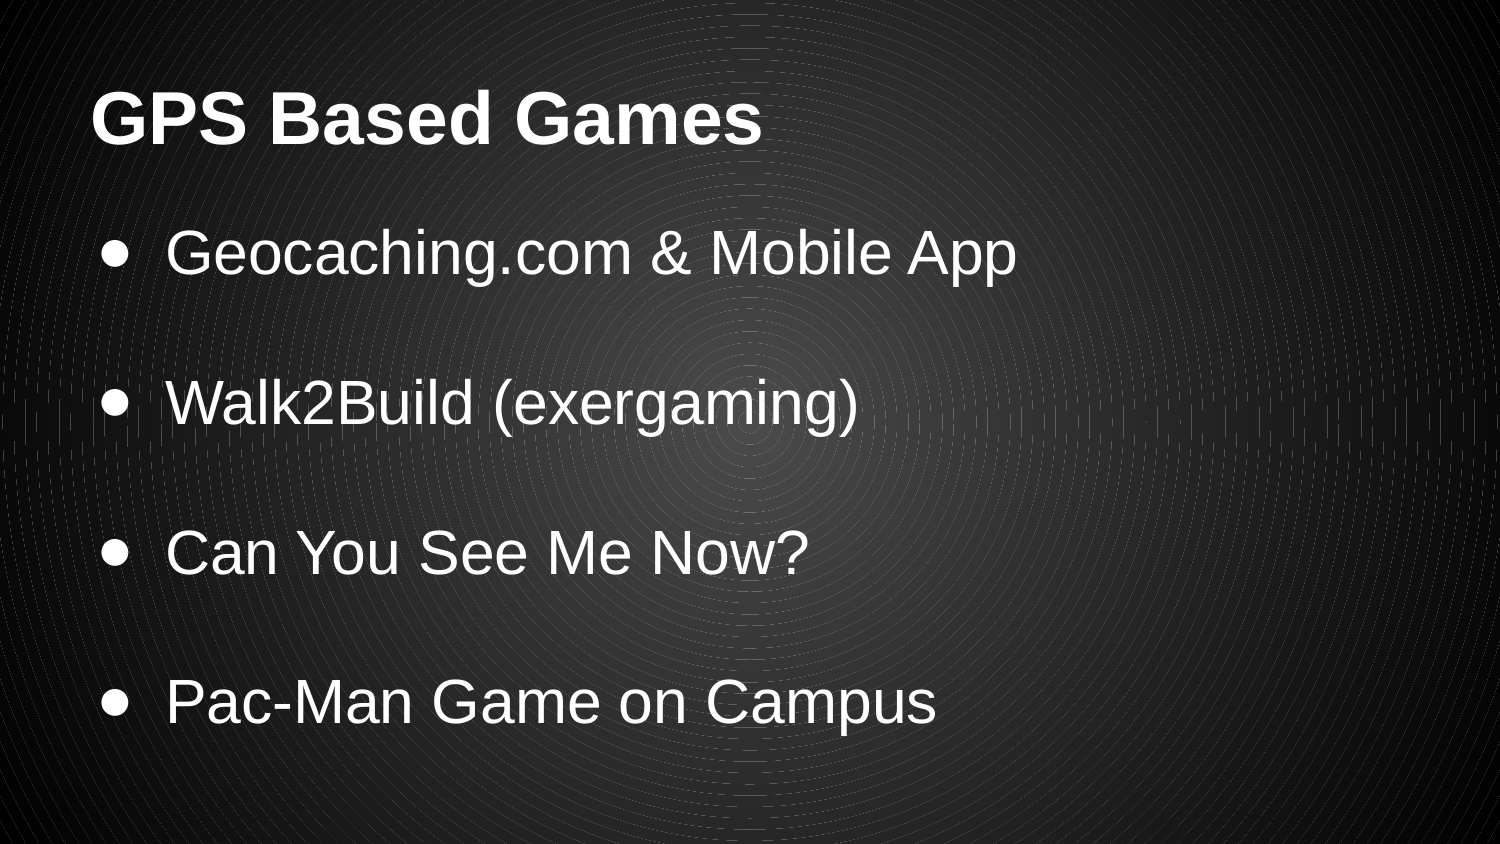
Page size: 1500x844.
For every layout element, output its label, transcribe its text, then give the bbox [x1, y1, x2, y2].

title GPS Based Games [75, 33, 1425, 175]
list Geocaching.com & Mobile App Walk2Build (exergaming) Can You See Me Now? Pac-Man Game on Campus [75, 196, 1425, 808]
